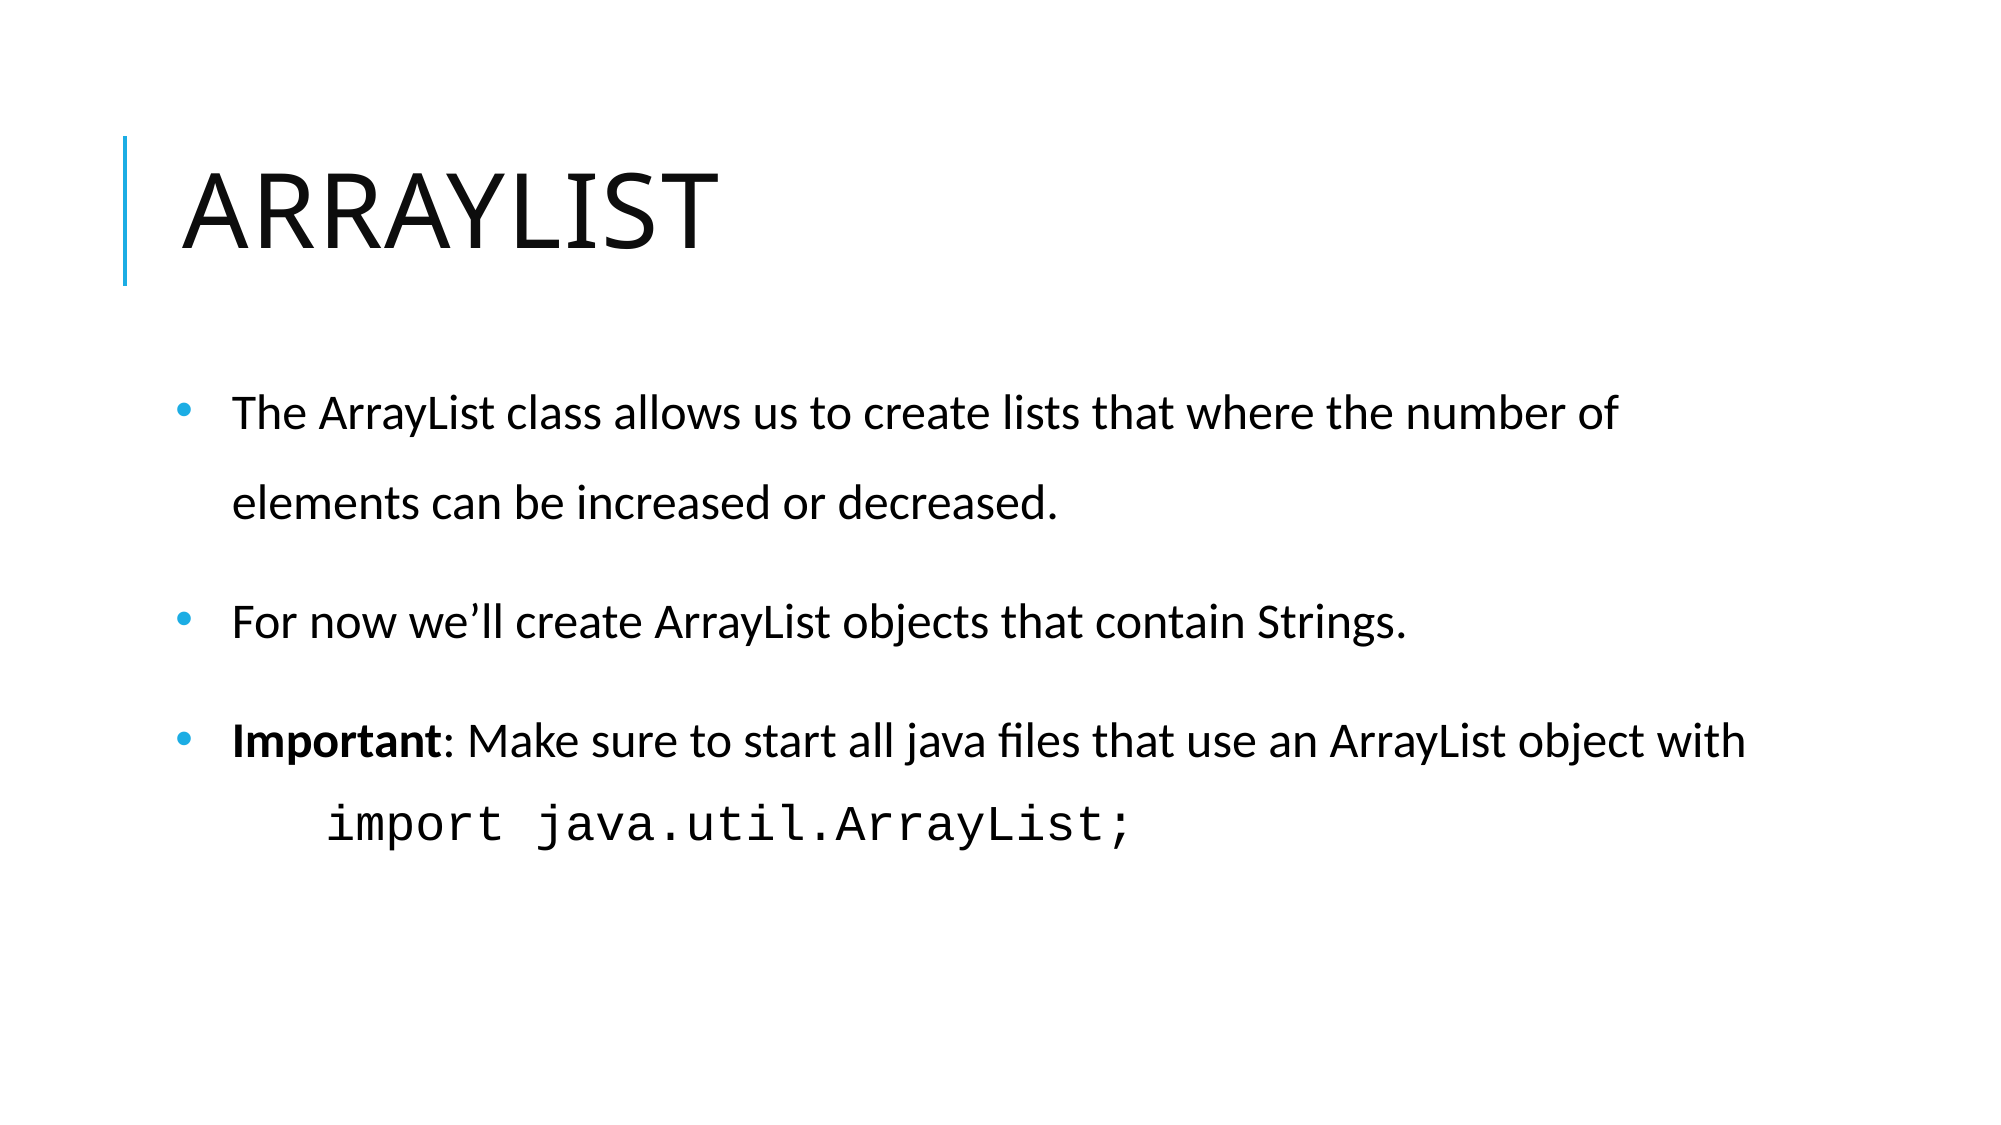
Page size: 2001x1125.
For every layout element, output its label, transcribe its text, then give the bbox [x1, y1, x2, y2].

title Arraylist [168, 96, 1818, 341]
list The ArrayList class allows us to create lists that where the number of elements can be increased or decreased. For now we’ll create ArrayList objects that contain Strings. Important: Make sure to start all java files that use an ArrayList object with import java.util.ArrayList; [168, 341, 1818, 1002]
